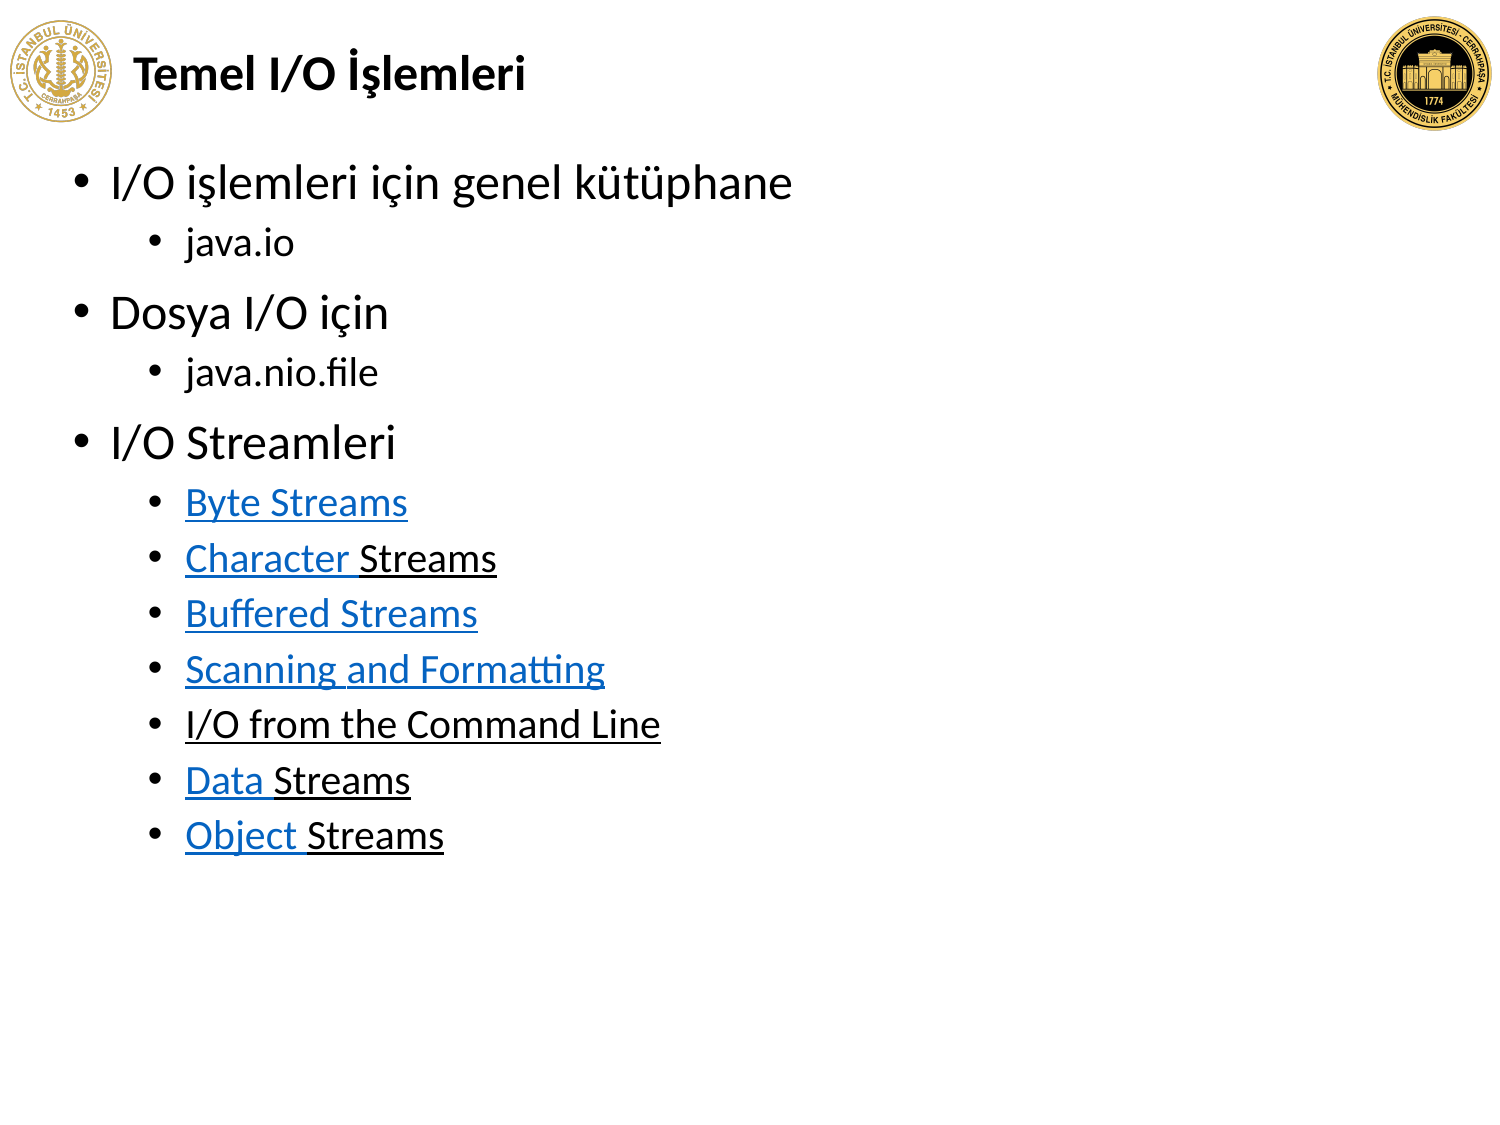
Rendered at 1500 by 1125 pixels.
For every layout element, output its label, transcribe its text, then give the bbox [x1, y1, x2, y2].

title Temel I/O İşlemleri [118, 14, 1382, 133]
list I/O işlemleri için genel kütüphane java.io Dosya I/O için java.nio.file I/O Streamleri Byte Streams Character Streams Buffered Streams Scanning and Formatting I/O from the Command Line Data Streams Object Streams [57, 148, 1454, 1028]
